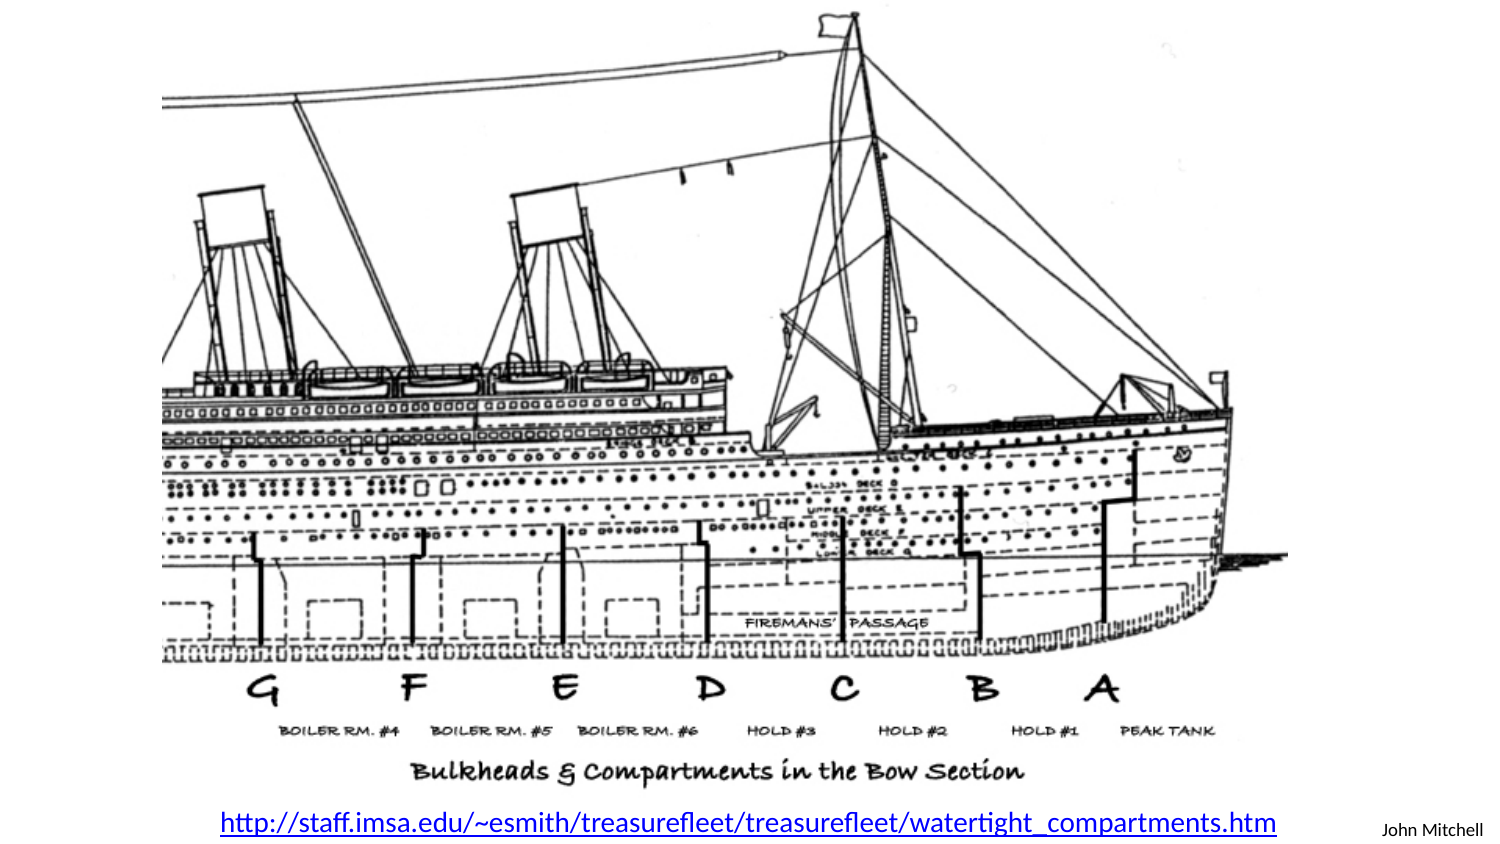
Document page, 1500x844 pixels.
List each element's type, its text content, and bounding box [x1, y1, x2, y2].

text_box http://staff.imsa.edu/~esmith/treasurefleet/treasurefleet/watertight_compartments.htm [205, 796, 1293, 844]
picture [162, 0, 1288, 807]
